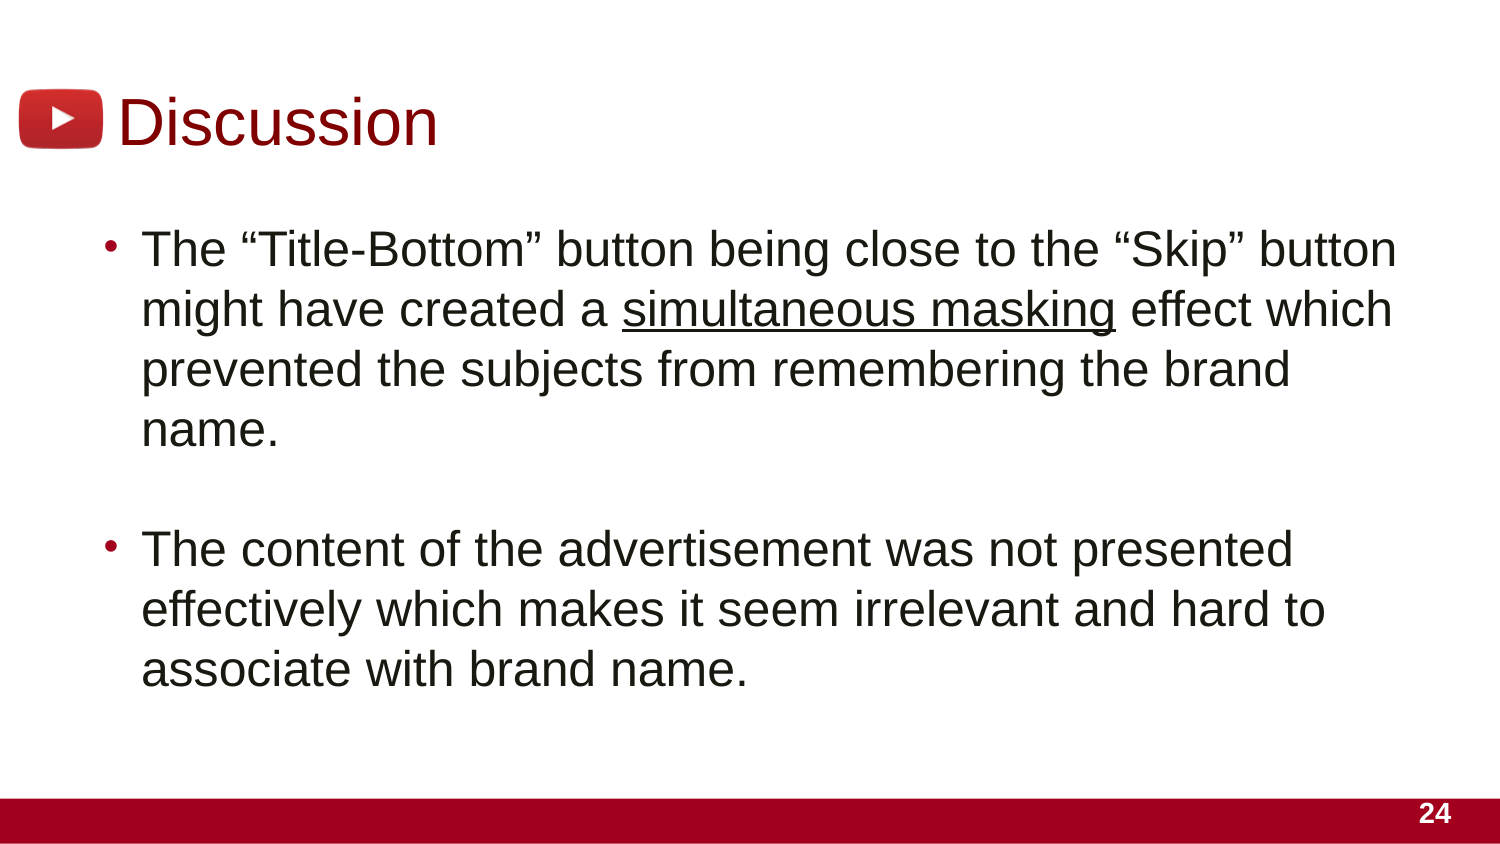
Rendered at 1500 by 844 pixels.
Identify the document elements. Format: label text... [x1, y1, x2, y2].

list The “Title-Bottom” button being close to the “Skip” button might have created a simultaneous masking effect which prevented the subjects from remembering the brand name. The content of the advertisement was not presented effectively which makes it seem irrelevant and hard to associate with brand name. [51, 200, 1449, 752]
picture [0, 51, 152, 187]
slide_number 24 [1403, 779, 1494, 844]
title Discussion [152, 50, 1500, 188]
